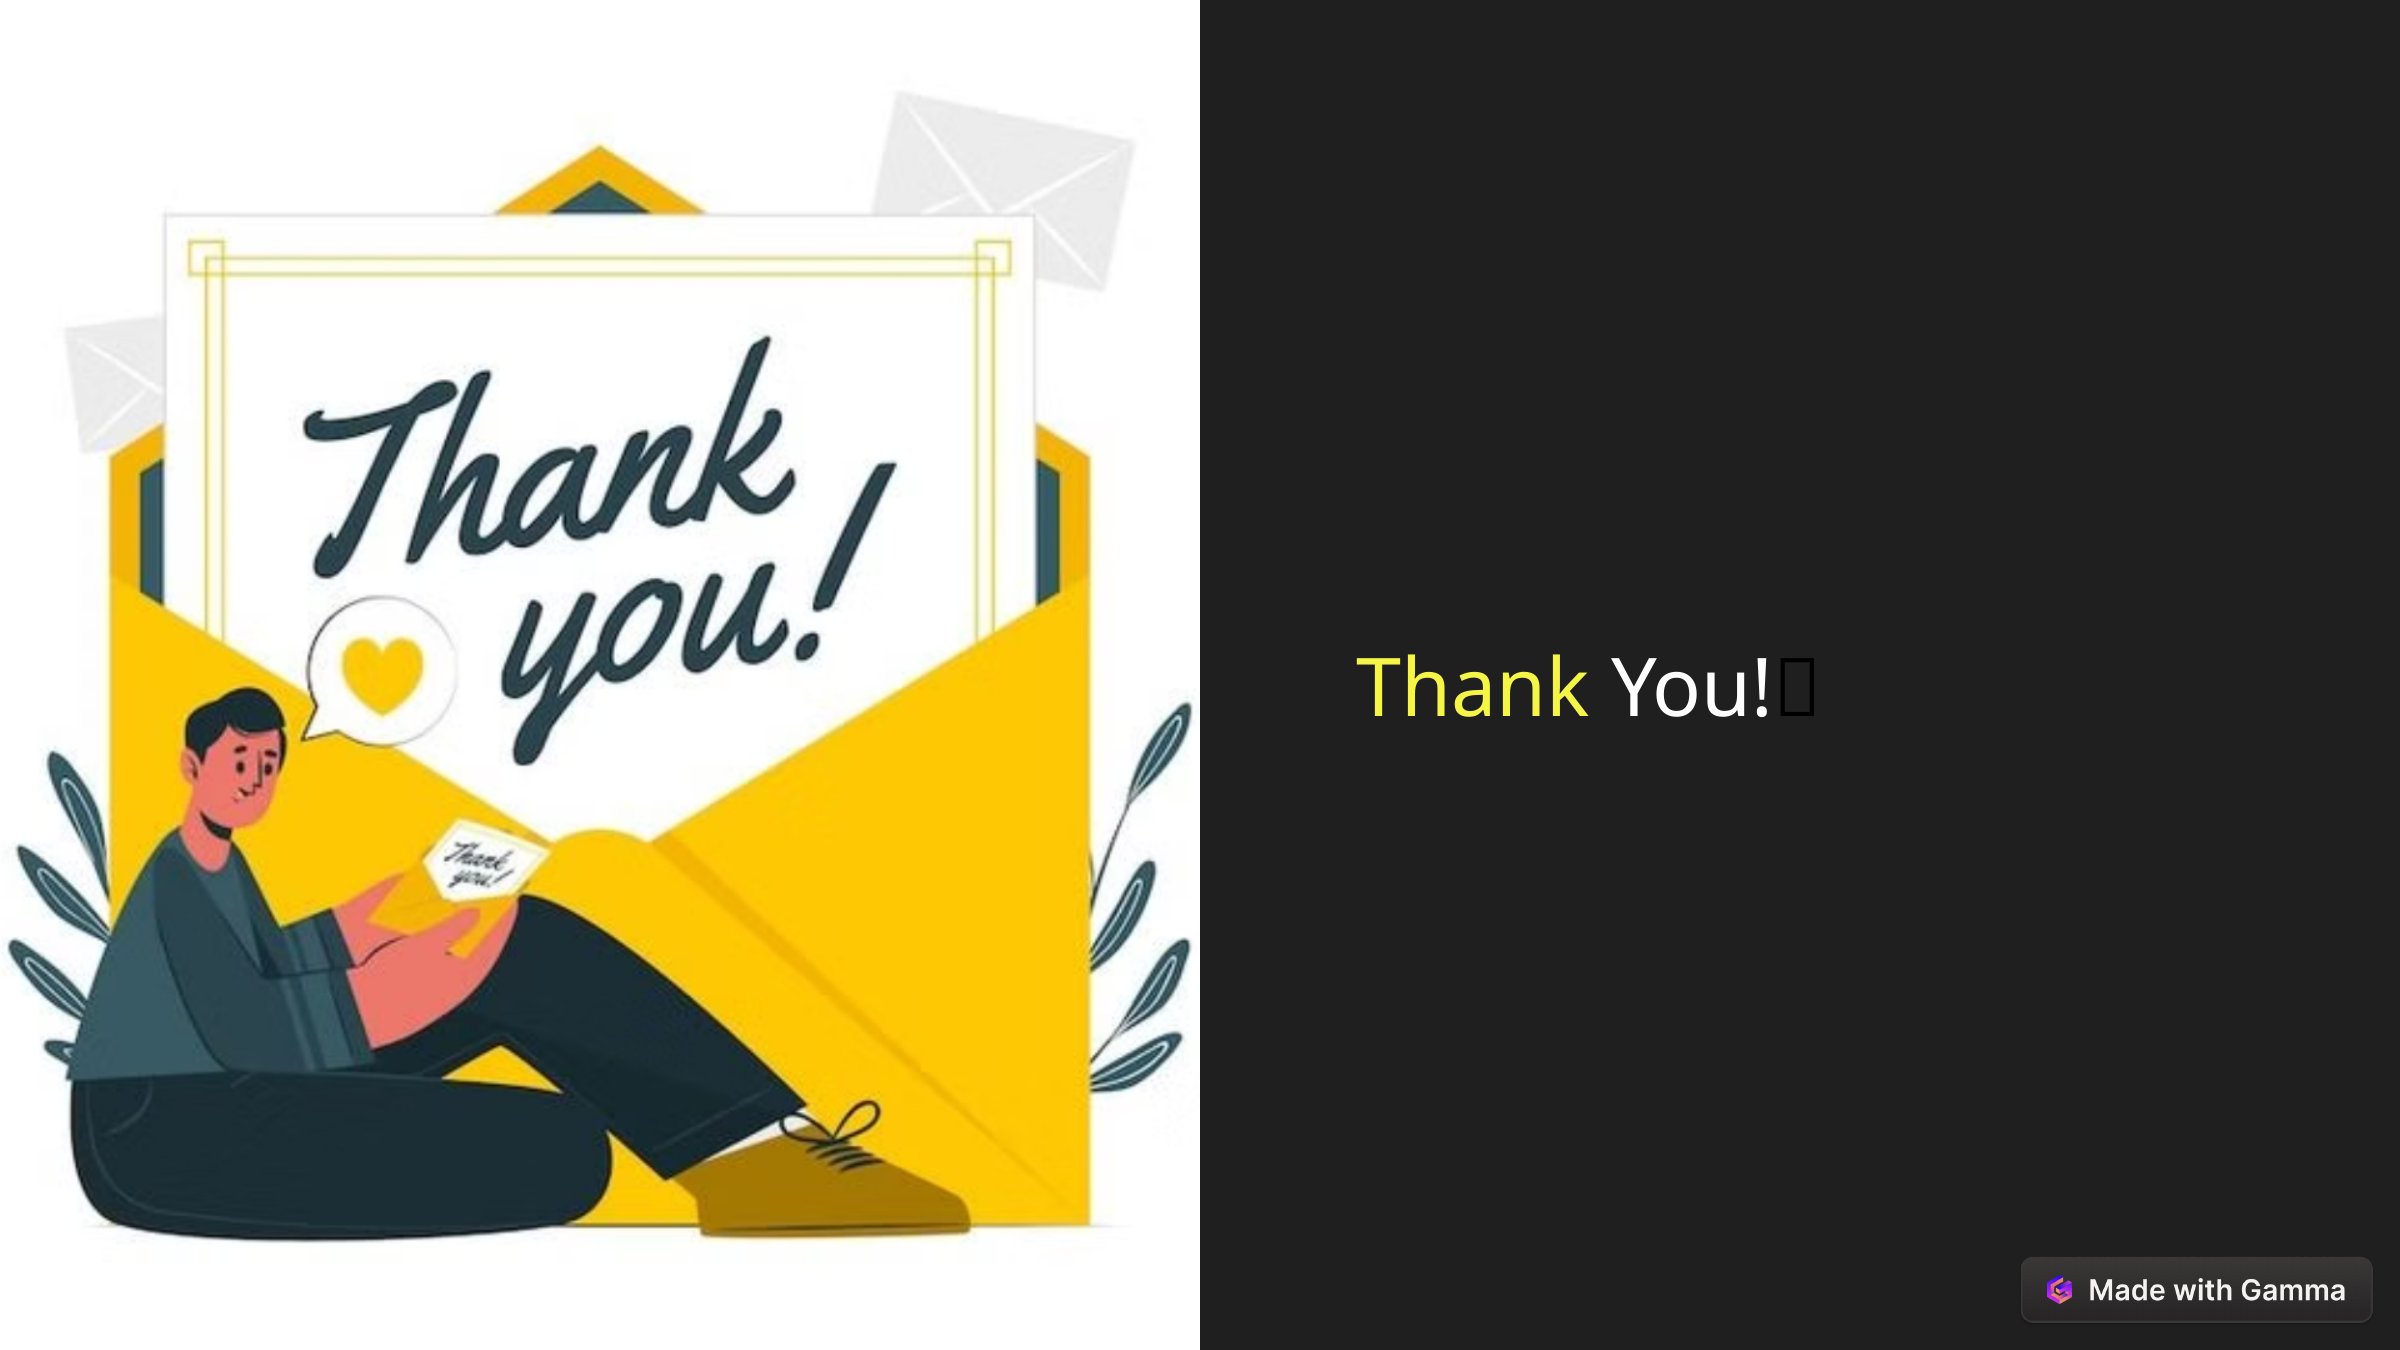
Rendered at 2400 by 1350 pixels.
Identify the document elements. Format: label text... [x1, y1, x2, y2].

picture [0, 0, 1200, 1350]
text_box Thank You!🐥 [1341, 623, 2152, 727]
text_box [1200, 0, 2400, 1350]
picture [2008, 1244, 2385, 1335]
